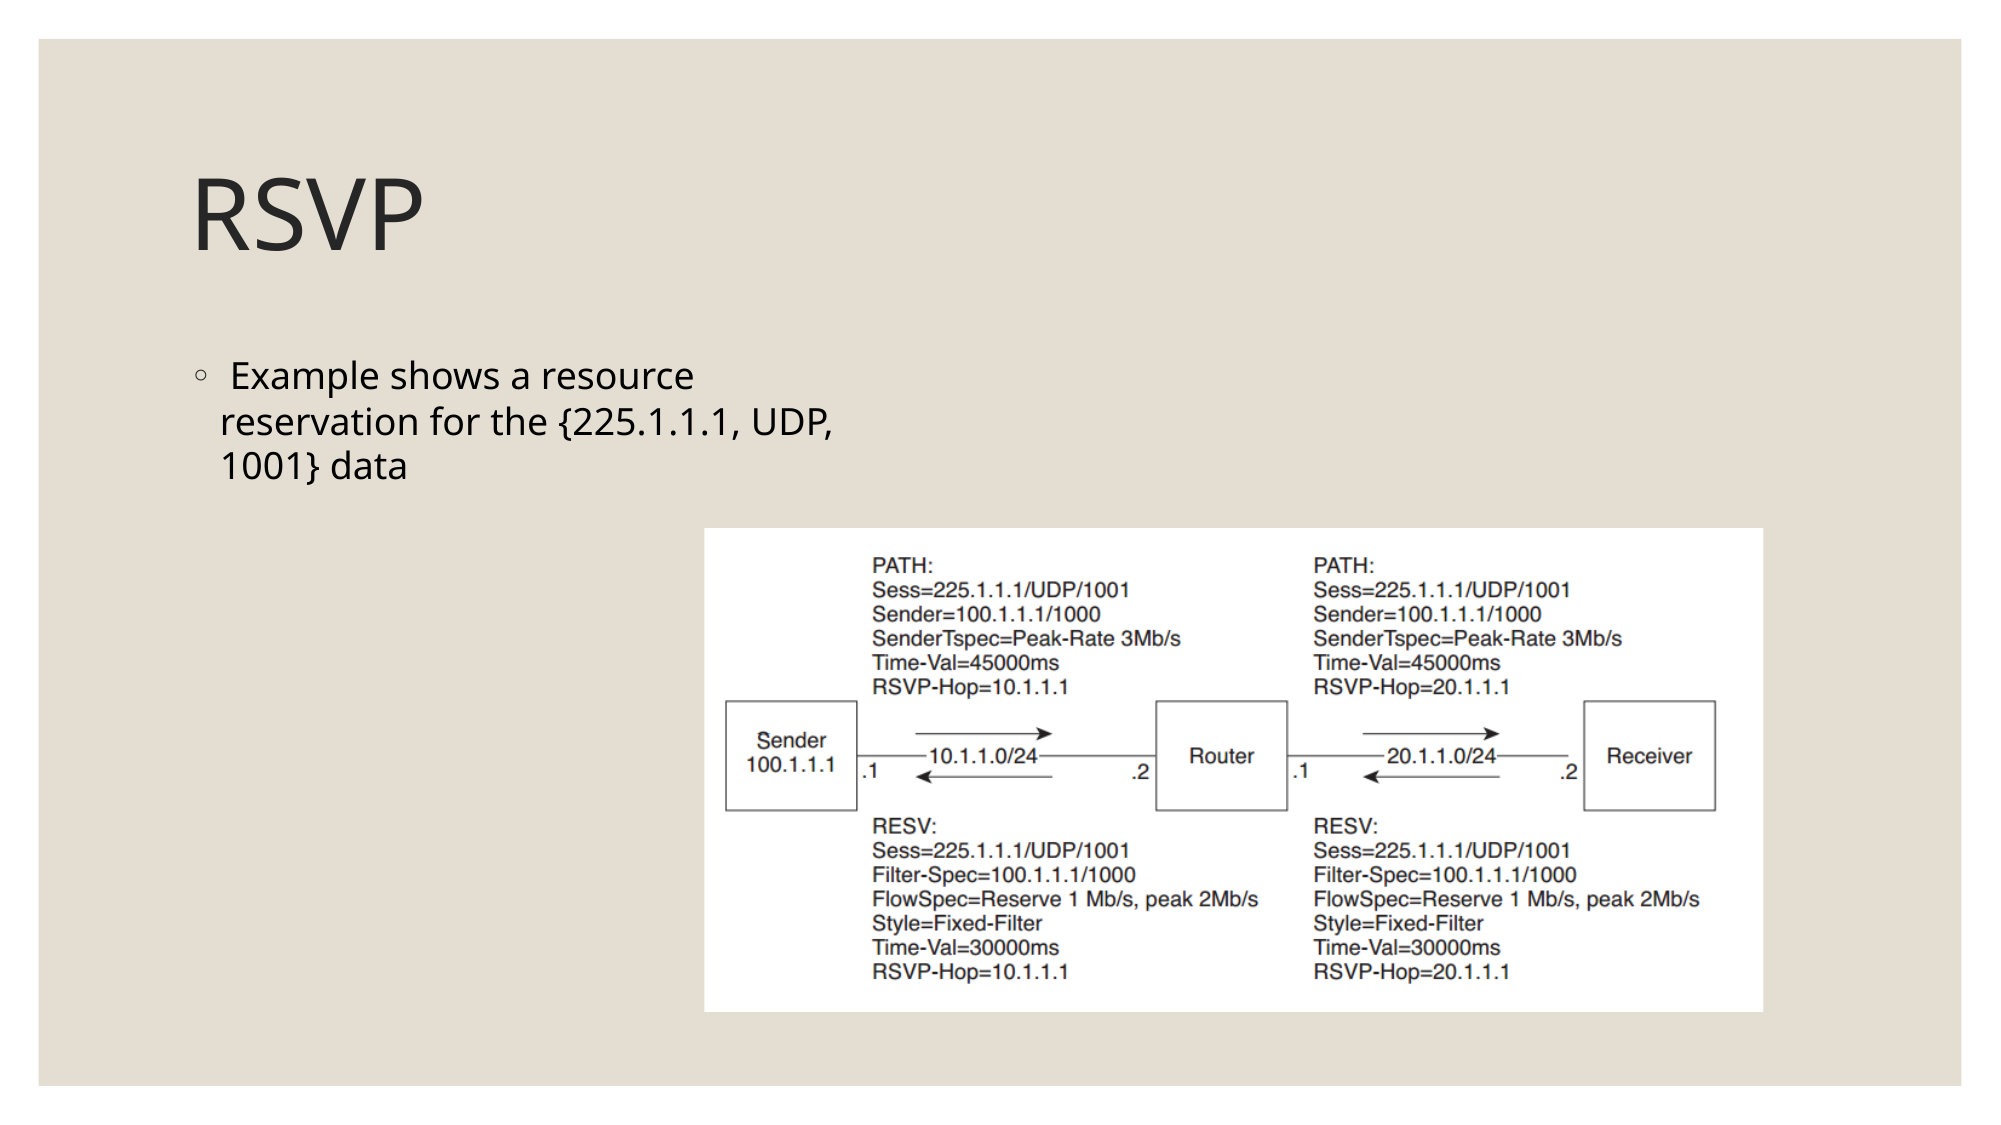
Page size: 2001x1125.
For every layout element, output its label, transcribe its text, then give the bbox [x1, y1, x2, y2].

picture [704, 528, 1764, 1012]
title RSVP [174, 105, 1825, 331]
list Example shows a resource reservation for the {225.1.1.1, UDP, 1001} data [174, 345, 899, 990]
